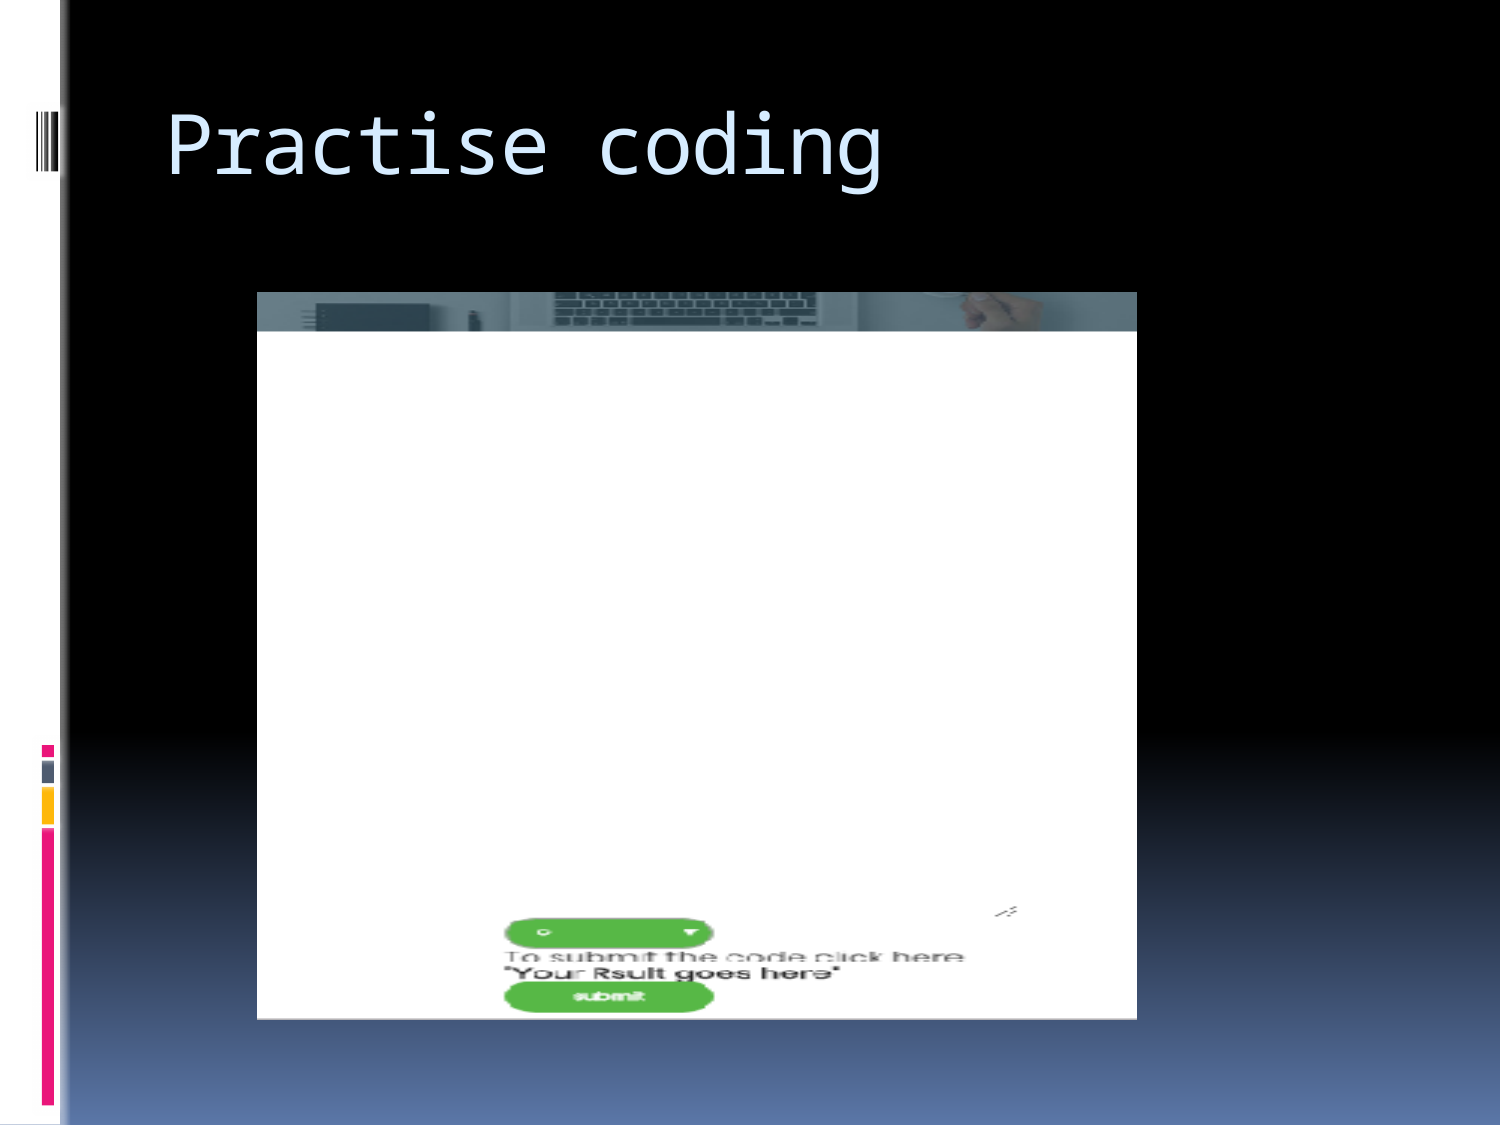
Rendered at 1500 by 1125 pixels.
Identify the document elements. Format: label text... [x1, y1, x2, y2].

title Practise coding [150, 83, 1425, 234]
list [257, 292, 1138, 1020]
